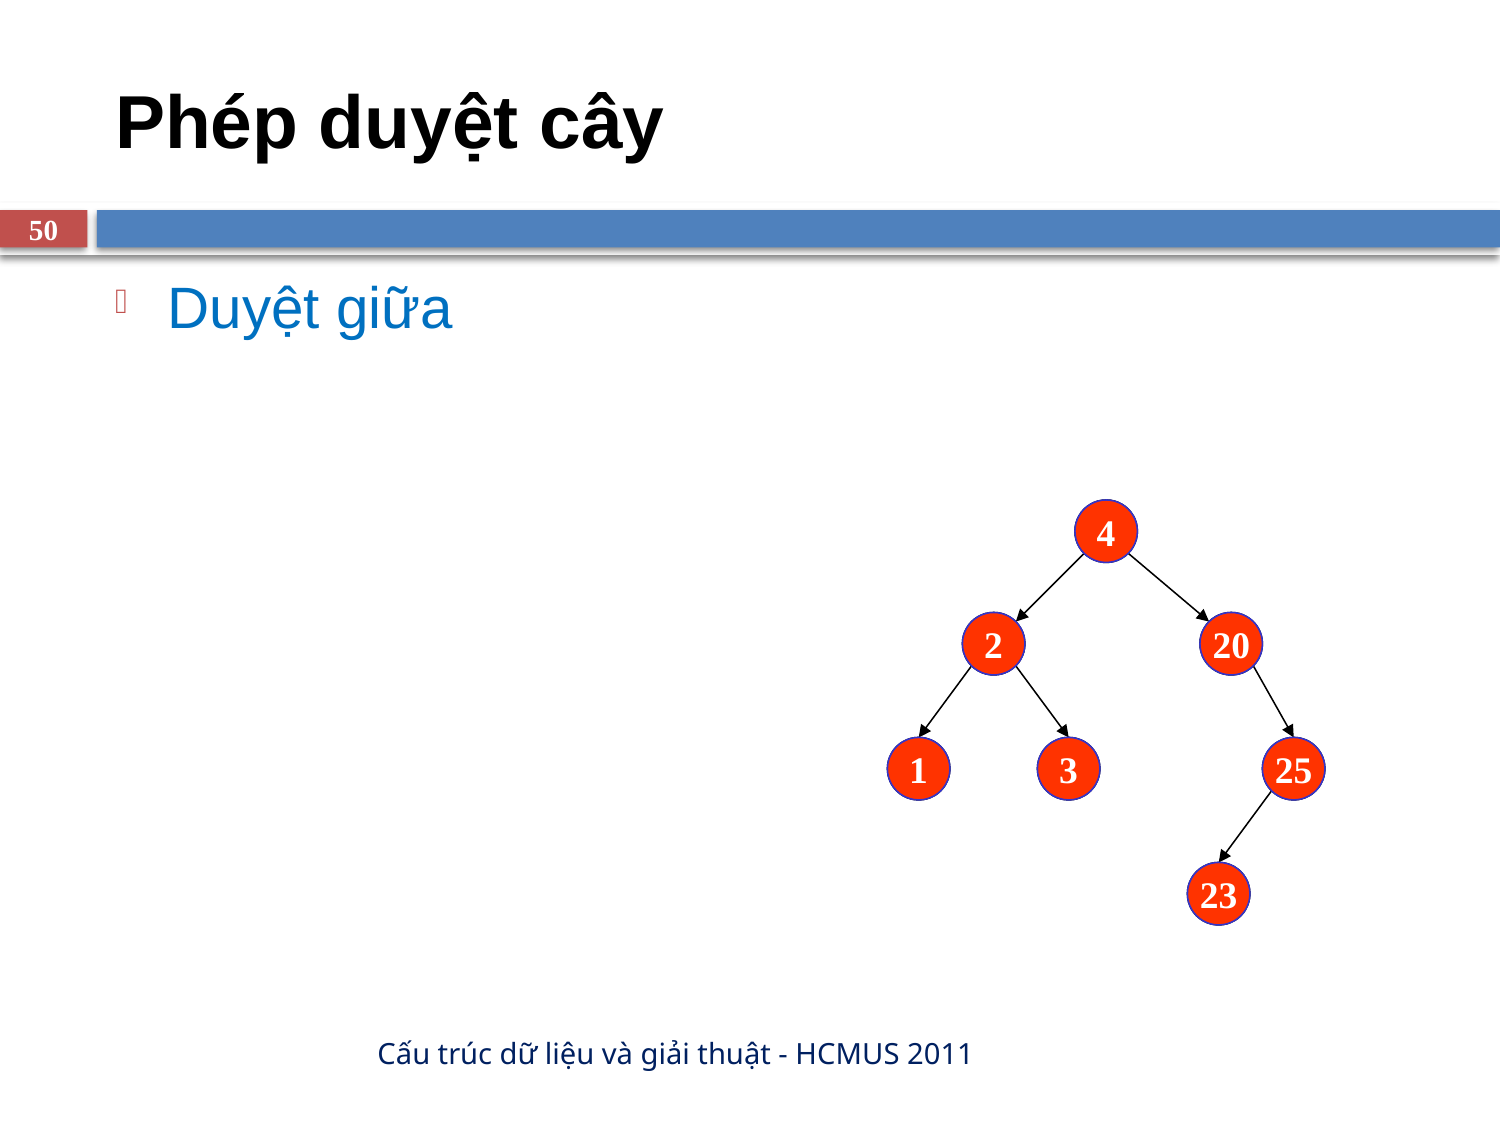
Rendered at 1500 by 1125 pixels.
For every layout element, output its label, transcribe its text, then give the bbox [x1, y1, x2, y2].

title Phép duyệt cây [100, 37, 1438, 200]
list Duyệt giữa [100, 262, 1438, 1000]
footer Cấu trúc dữ liệu và giải thuật - HCMUS 2011 [99, 1024, 990, 1085]
slide_number 50 [0, 208, 88, 249]
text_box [887, 499, 1326, 926]
